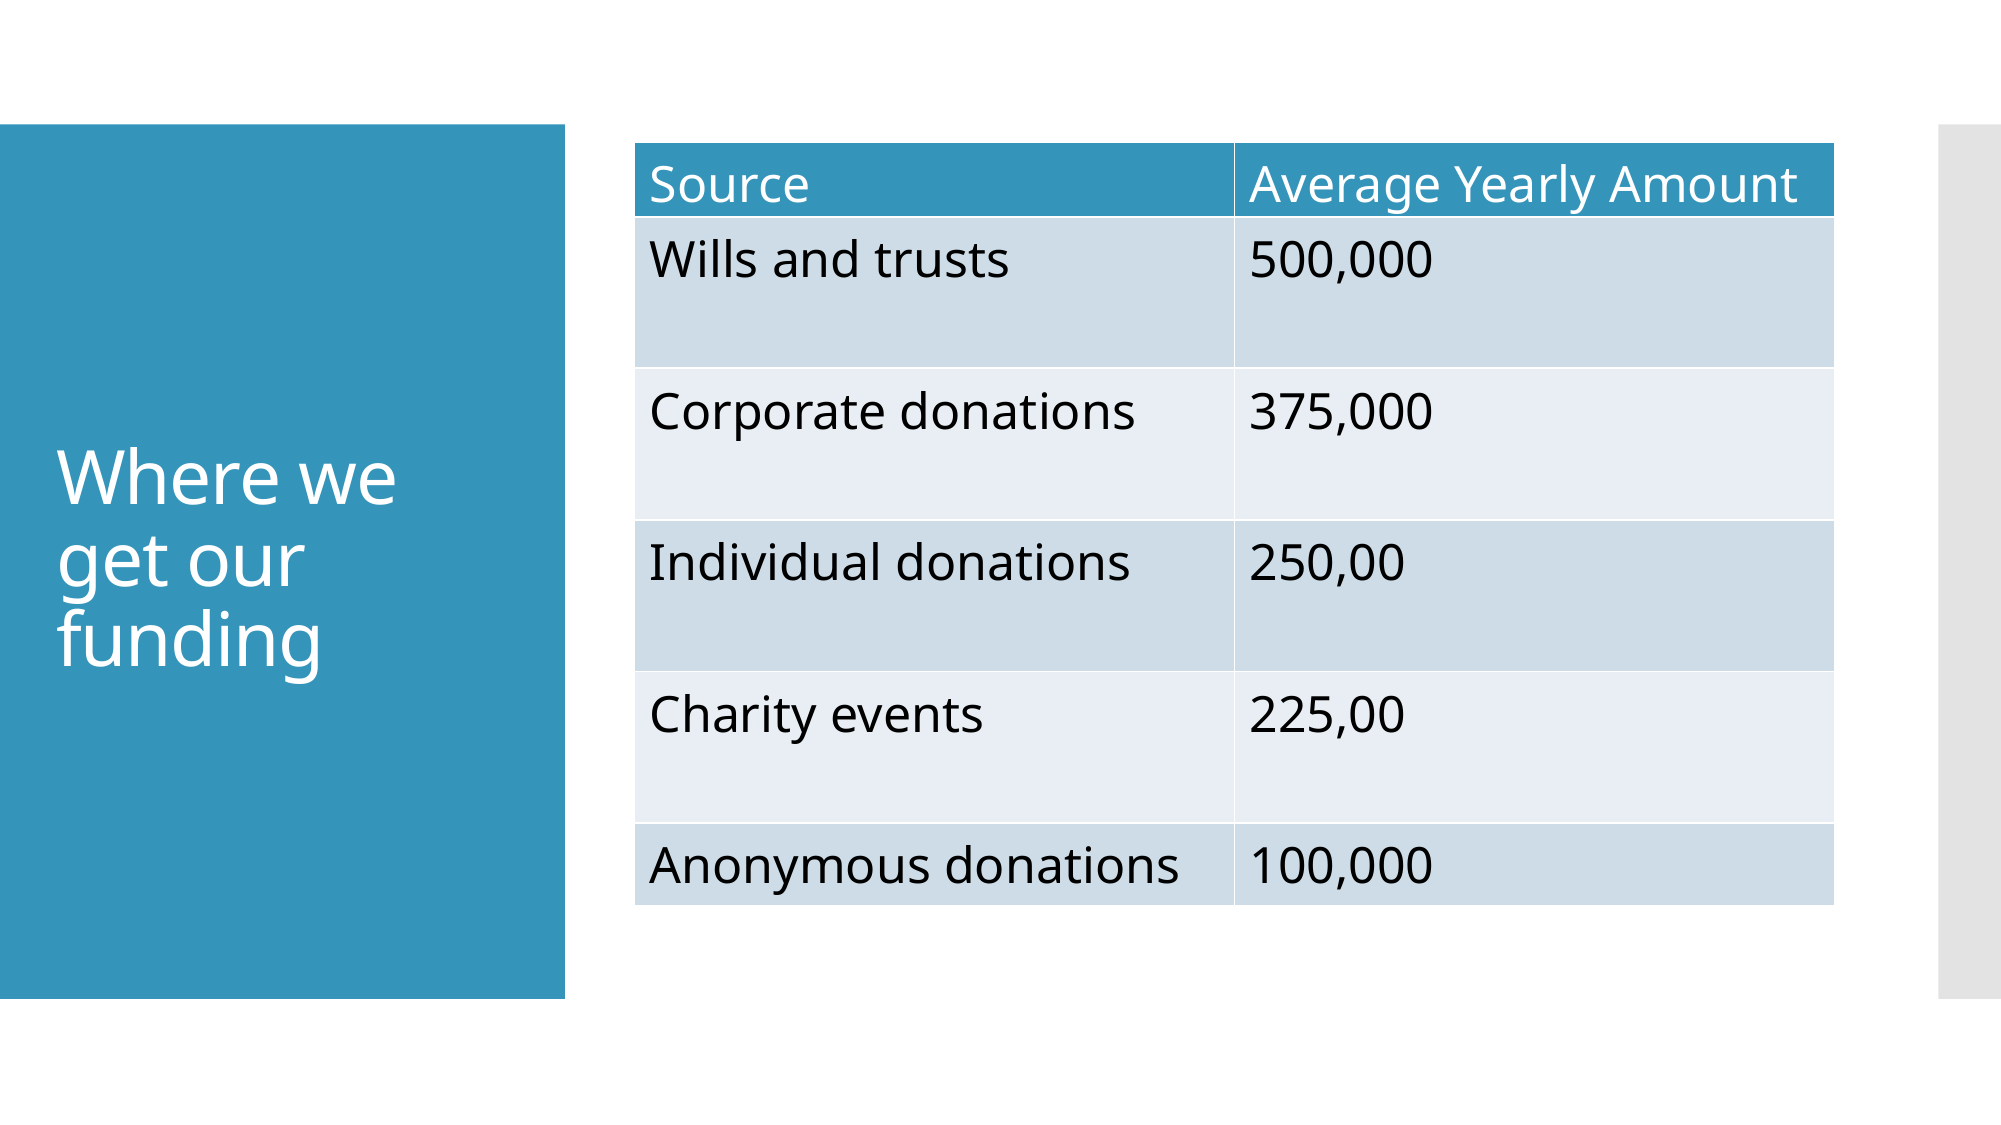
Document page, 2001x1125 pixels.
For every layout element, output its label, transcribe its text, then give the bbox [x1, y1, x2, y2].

table_header Source [635, 143, 1234, 216]
table_header Average Yearly Amount [1235, 143, 1834, 216]
table_cell 100,000 [1235, 824, 1834, 905]
table_header Wills and trusts [635, 218, 1234, 367]
table_cell Corporate donations [635, 369, 1234, 519]
table_header 500,000 [1235, 218, 1834, 367]
table_cell Individual donations [635, 521, 1234, 671]
table_cell Charity events [635, 672, 1234, 822]
table_cell 250,00 [1235, 521, 1834, 671]
table_cell Anonymous donations [635, 824, 1234, 905]
table_cell 375,000 [1235, 369, 1834, 519]
table_cell 225,00 [1235, 672, 1834, 822]
title Where we get our funding [41, 184, 525, 940]
